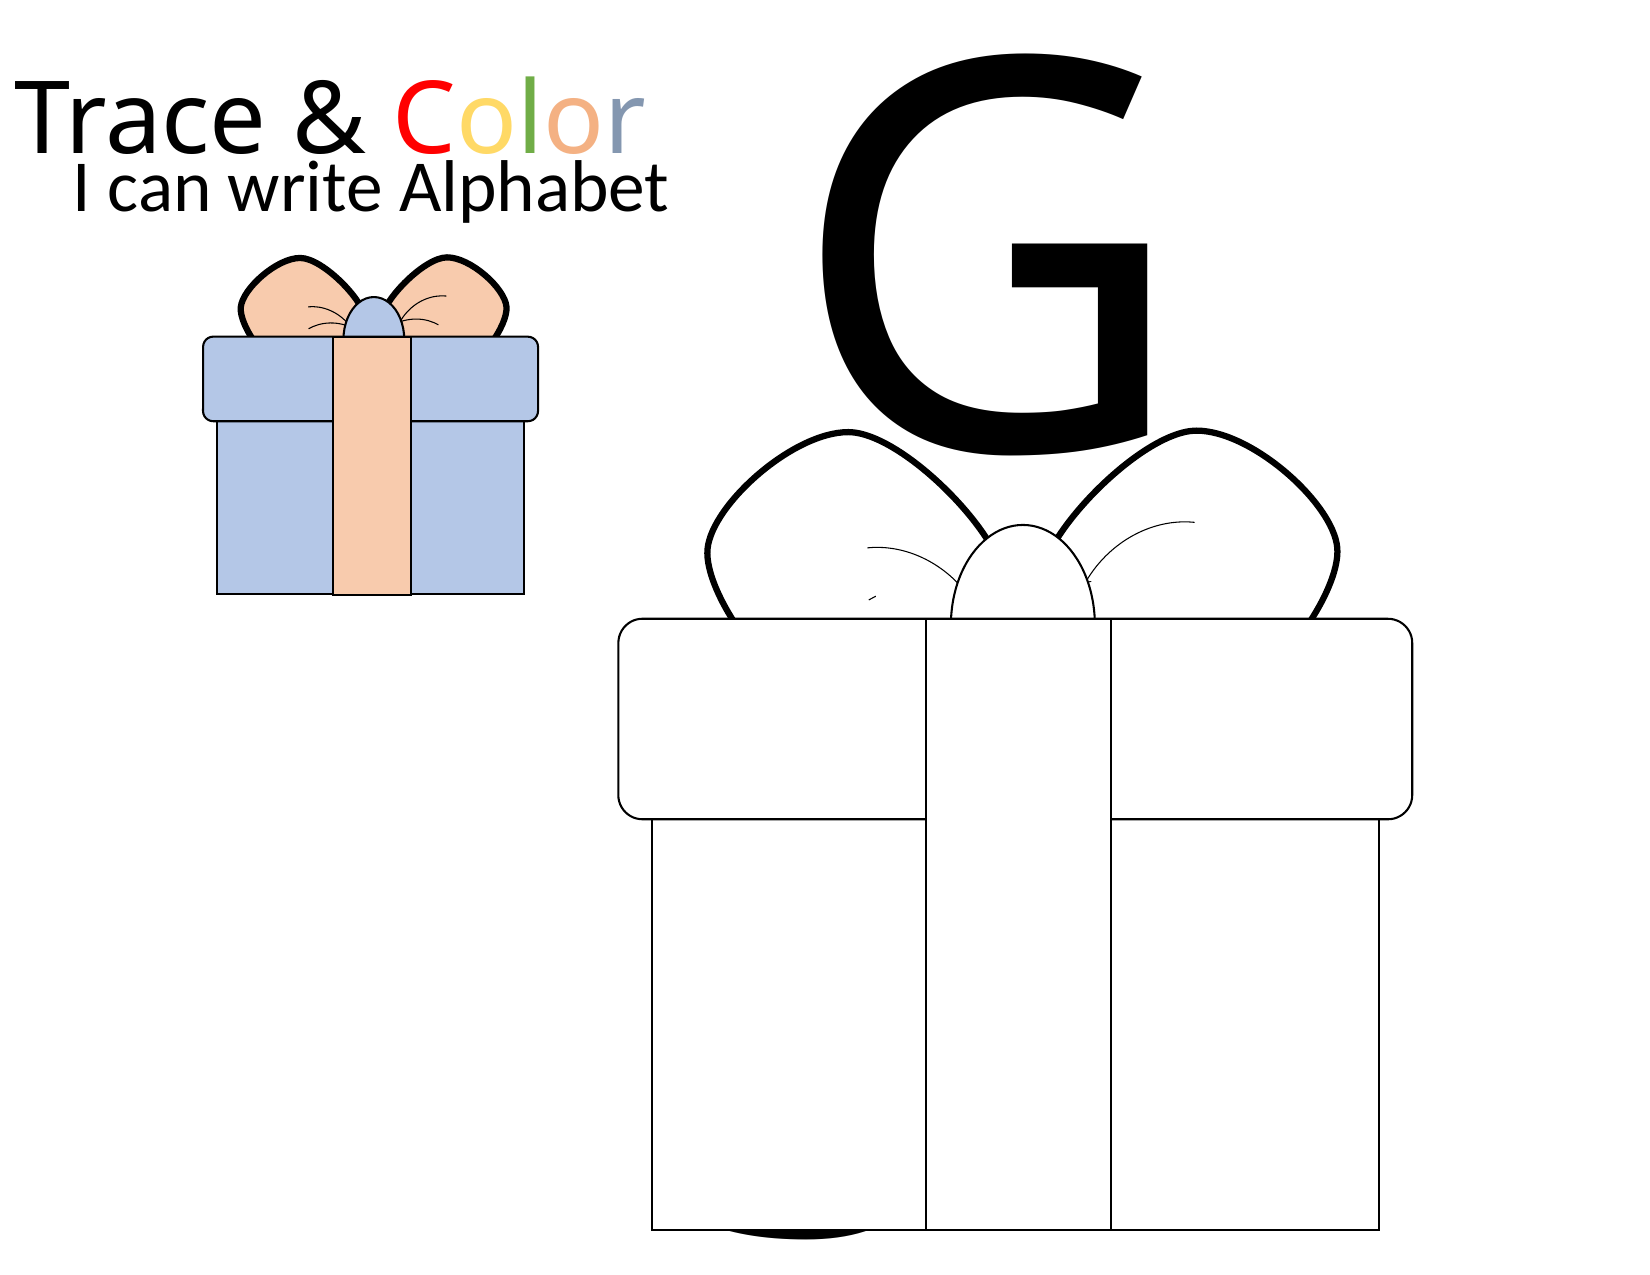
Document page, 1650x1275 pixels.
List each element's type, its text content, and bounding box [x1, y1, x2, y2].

text_box G g [632, 0, 1623, 1225]
text_box Trace & Color [0, 45, 632, 181]
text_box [618, 430, 1413, 1230]
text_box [203, 257, 539, 595]
text_box I can write Alphabet [58, 131, 709, 234]
